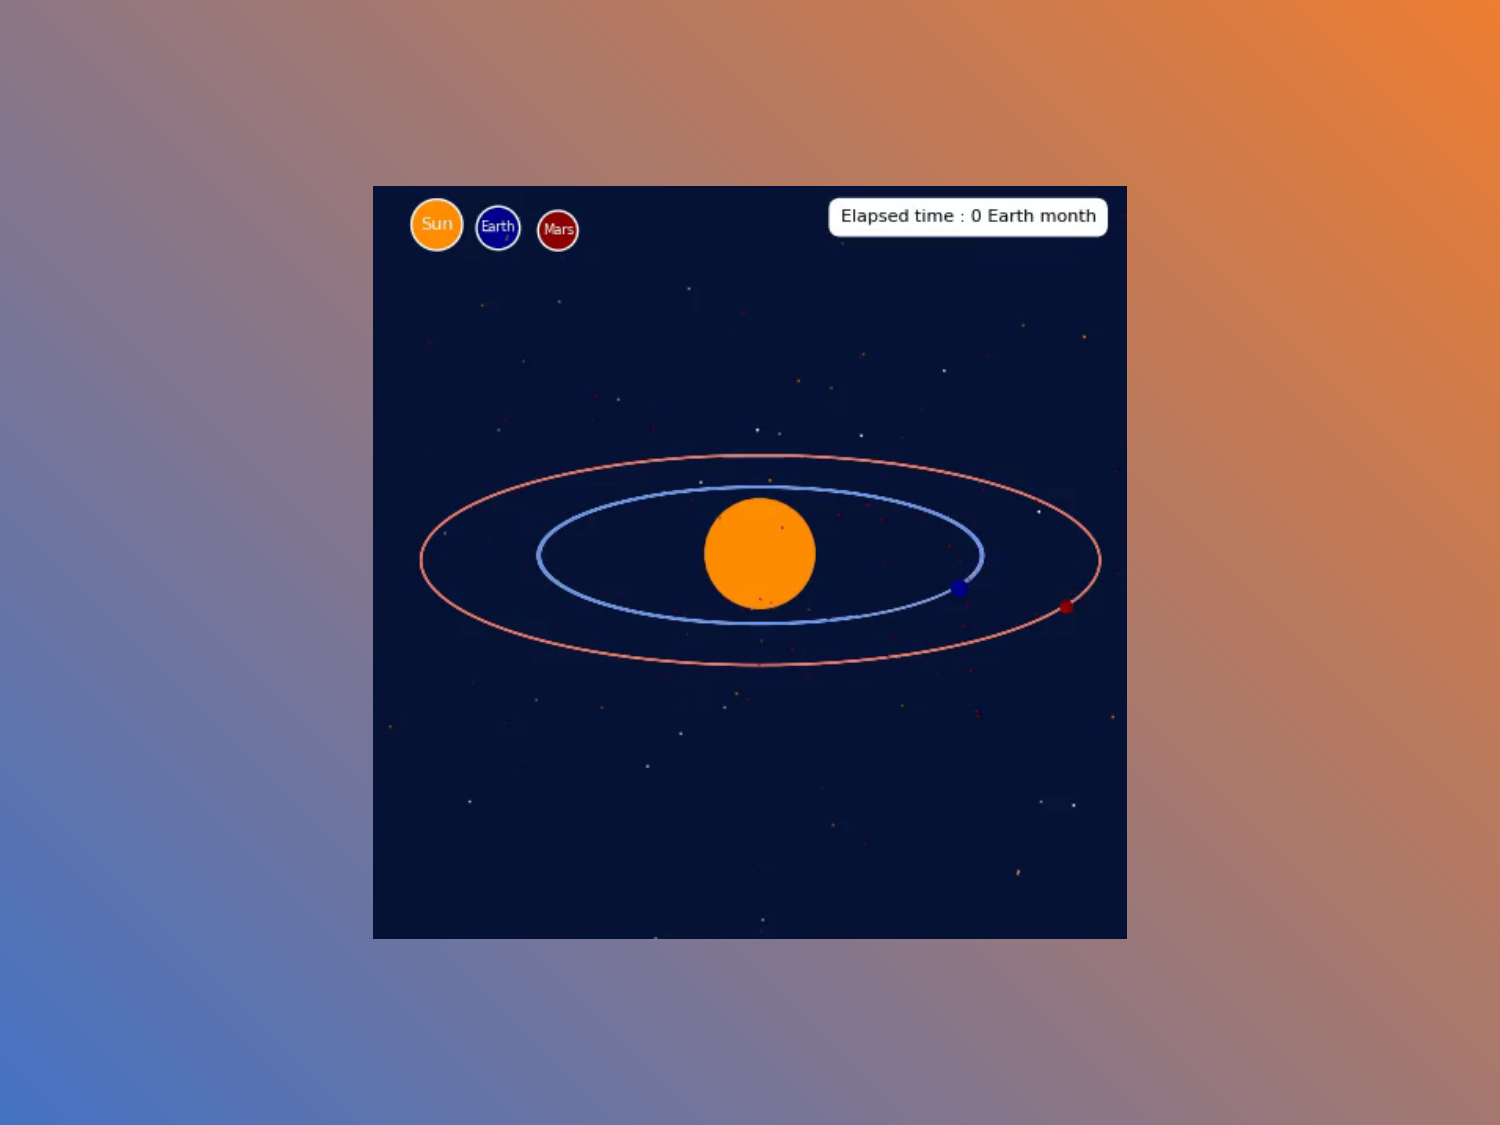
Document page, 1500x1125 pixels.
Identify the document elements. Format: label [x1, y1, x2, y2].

text_box [0, 0, 1500, 1125]
text_box [372, 185, 1128, 940]
